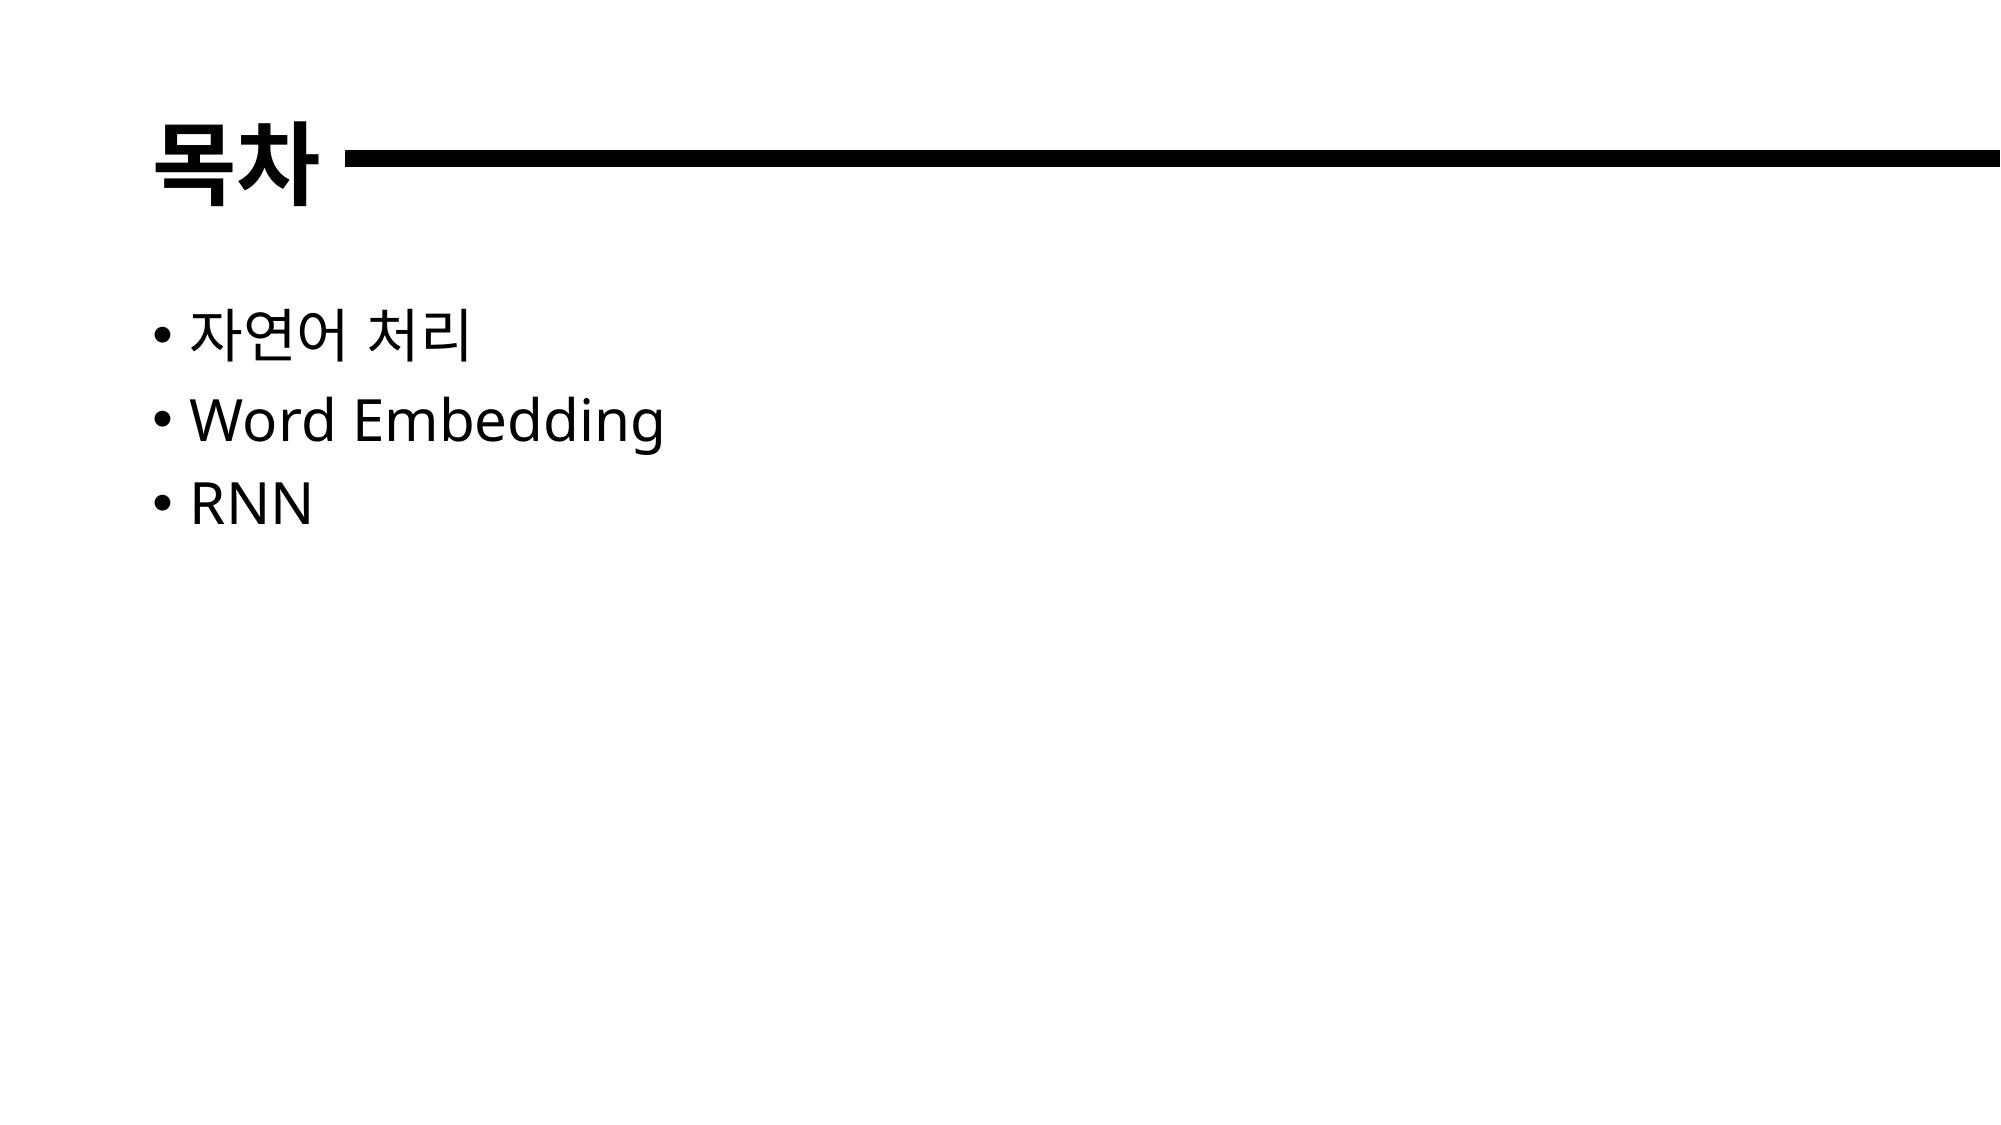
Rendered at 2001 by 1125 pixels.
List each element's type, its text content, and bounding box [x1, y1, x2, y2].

text_box [1740, 150, 2000, 167]
text_box [345, 150, 1740, 167]
list 자연어 처리 Word Embedding RNN [137, 299, 1863, 1014]
title 목차 [137, 59, 1863, 278]
